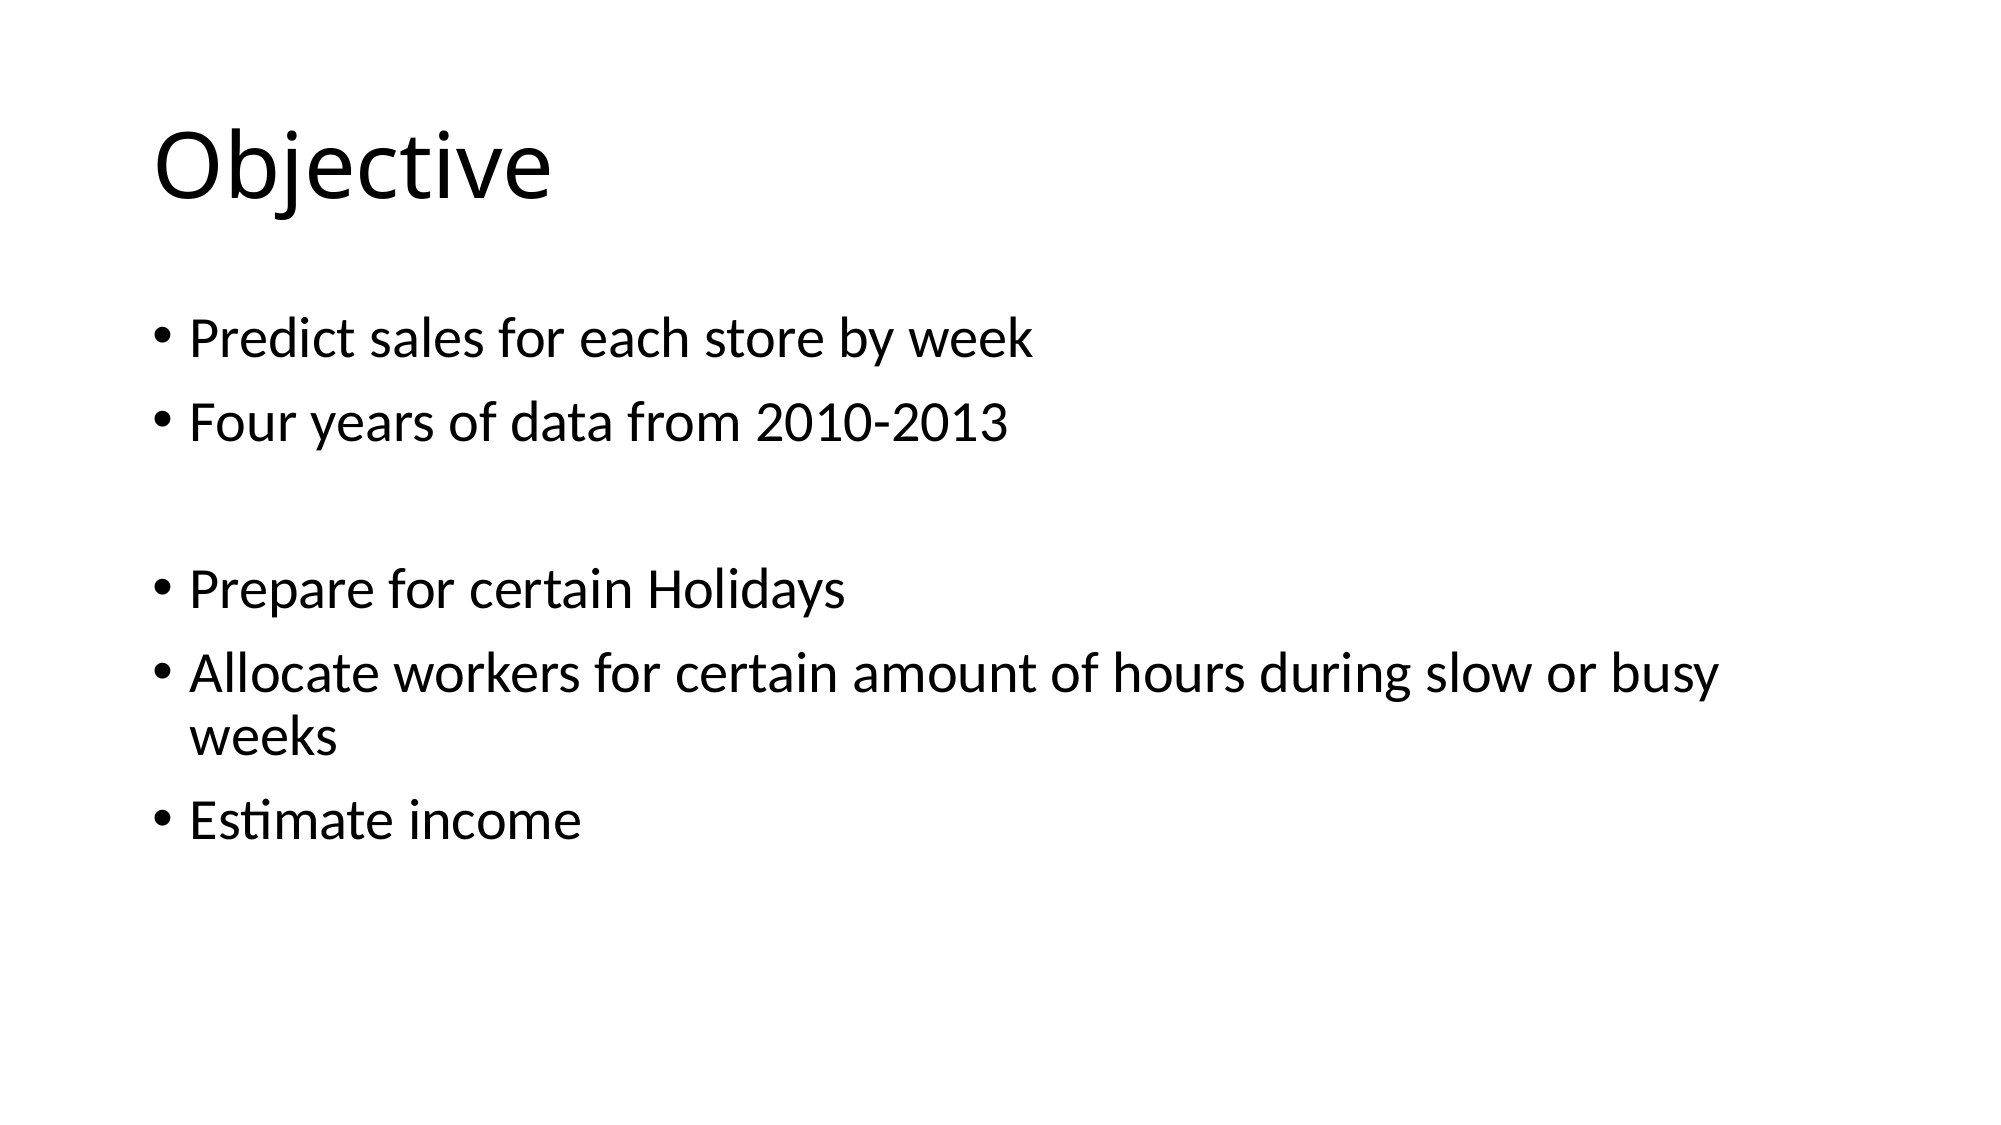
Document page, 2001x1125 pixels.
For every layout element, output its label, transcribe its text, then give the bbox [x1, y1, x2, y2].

title Objective [137, 59, 1863, 278]
list Predict sales for each store by week Four years of data from 2010-2013 Prepare for certain Holidays Allocate workers for certain amount of hours during slow or busy weeks Estimate income [137, 299, 1863, 1014]
